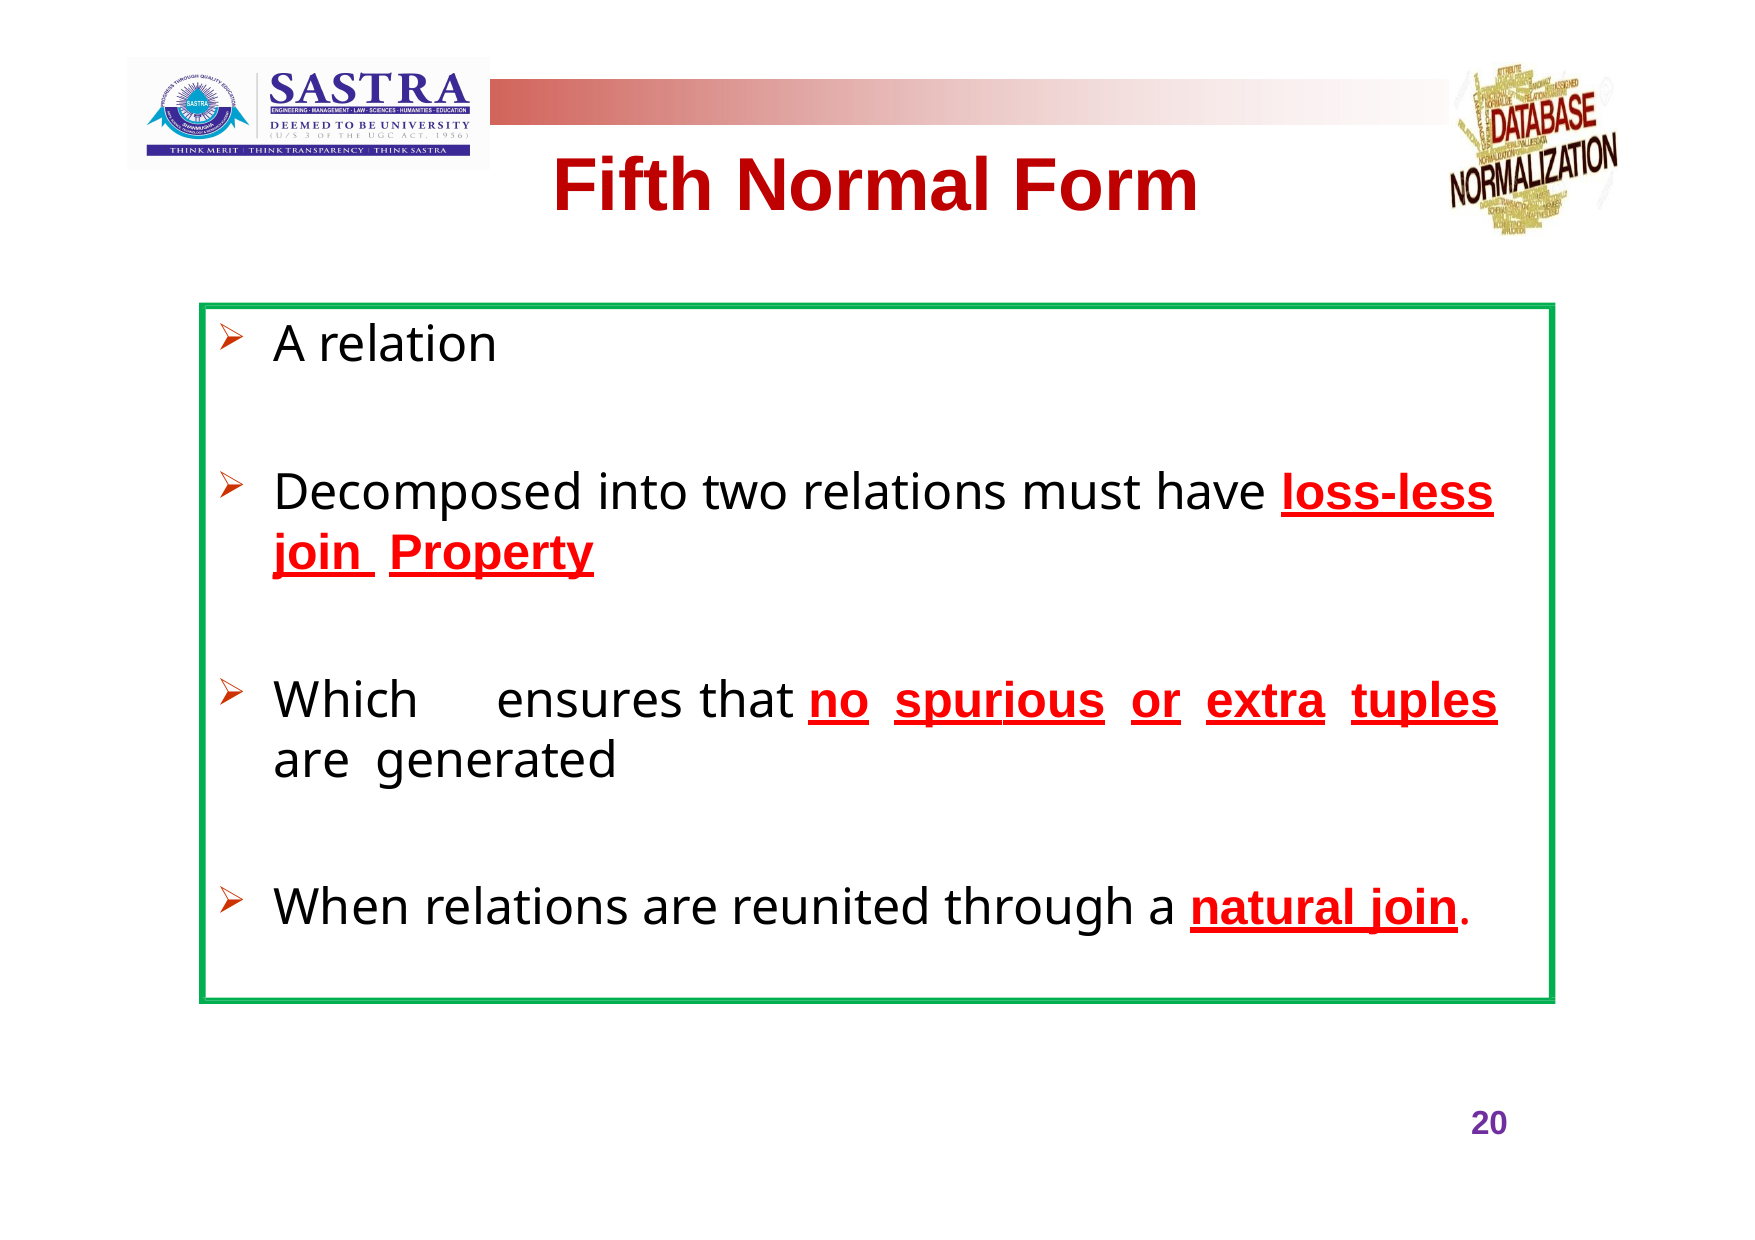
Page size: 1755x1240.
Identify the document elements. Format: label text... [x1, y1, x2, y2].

slide_number 20 [1464, 1102, 1515, 1240]
title Fifth Normal Form [549, 132, 1205, 302]
text_box A relation Decomposed into two relations must have loss-less join Property Which ensures that no spurious or extra tuples are generated When relations are reunited through a natural join. [214, 309, 1540, 935]
picture [127, 57, 1618, 236]
text_box [199, 302, 1556, 1004]
